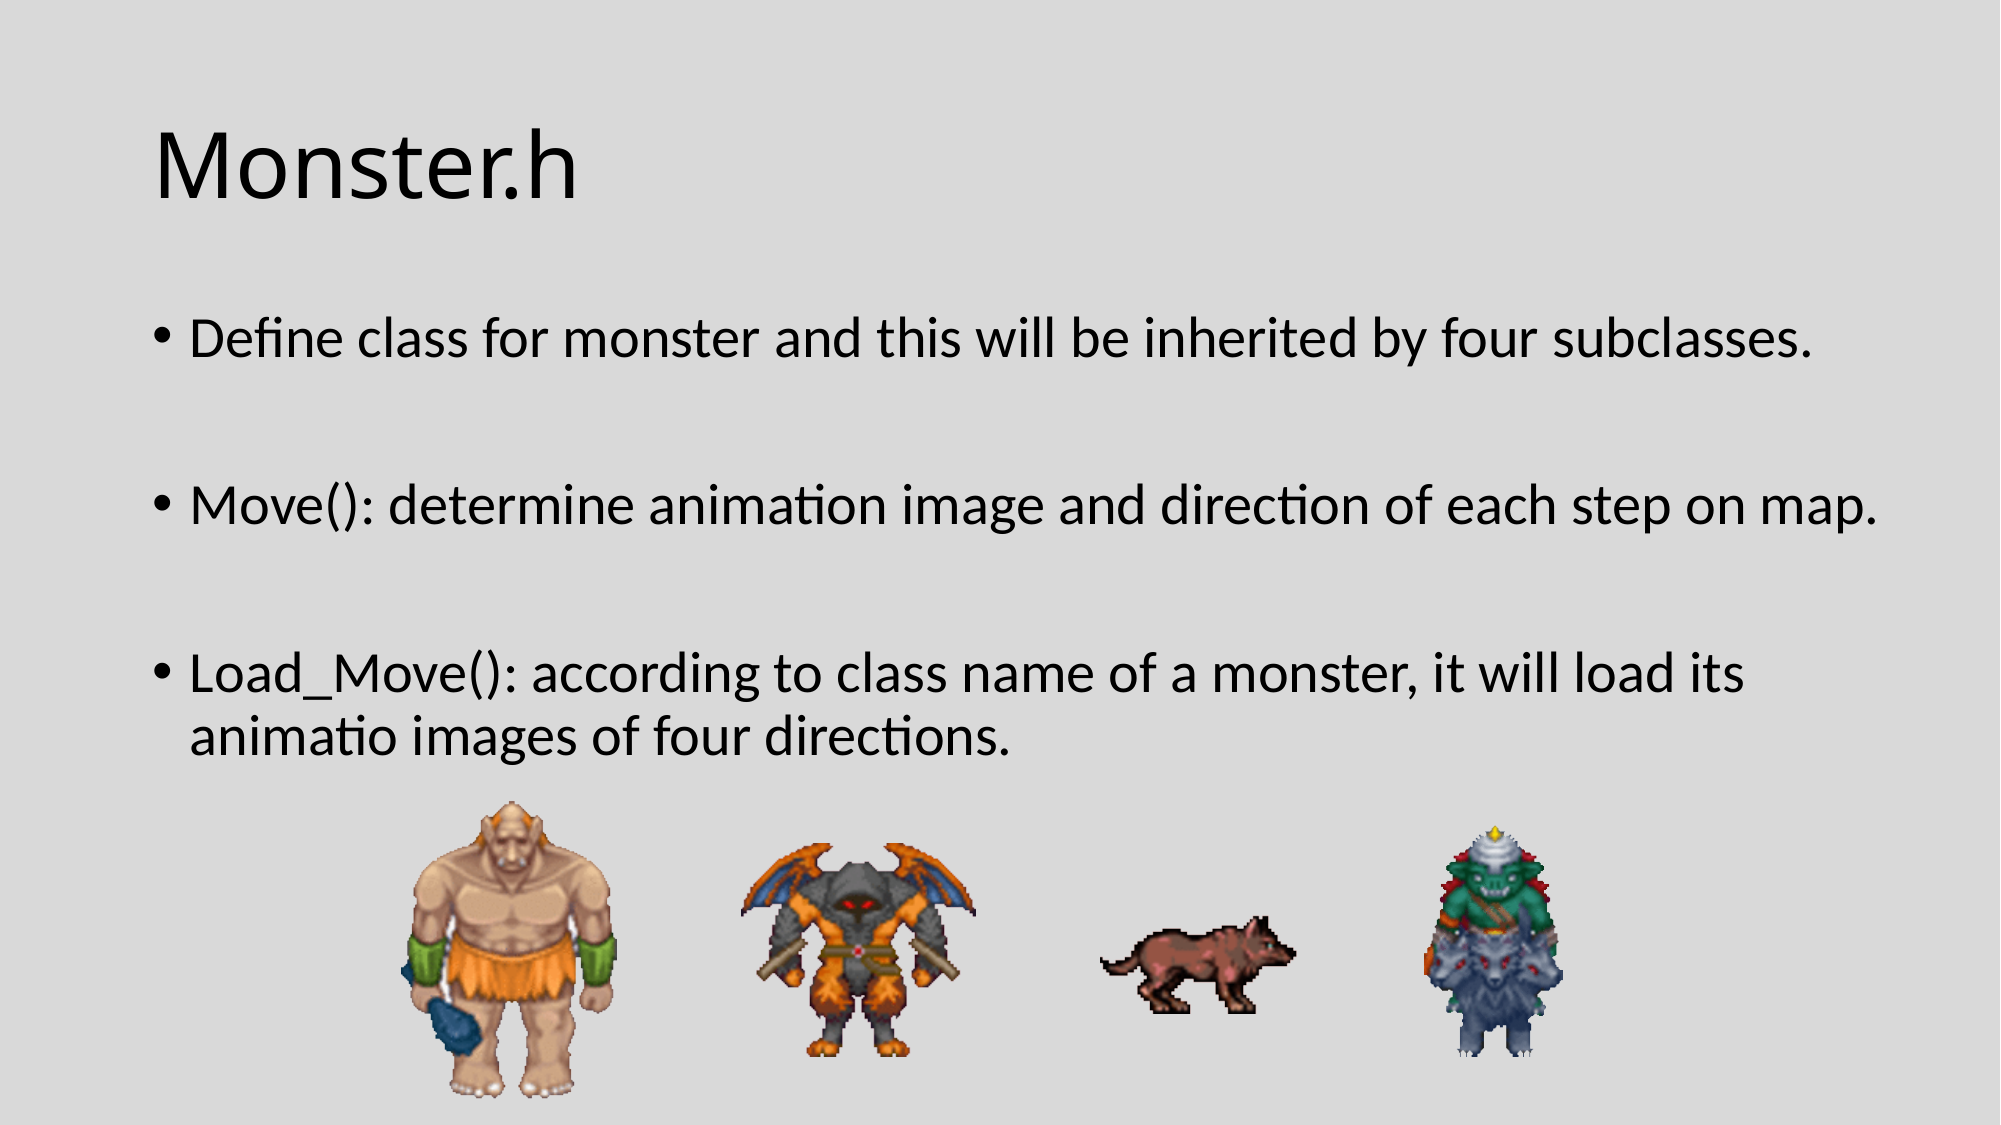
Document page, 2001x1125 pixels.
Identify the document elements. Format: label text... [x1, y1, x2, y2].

picture [1099, 913, 1301, 1014]
title Monster.h [137, 59, 1863, 278]
picture [741, 843, 976, 1057]
picture [1424, 824, 1563, 1057]
picture [401, 798, 617, 1102]
list Define class for monster and this will be inherited by four subclasses. Move(): determine animation image and direction of each step on map. Load_Move(): according to class name of a monster, it will load its animatio images of four directions. [137, 299, 1967, 1014]
